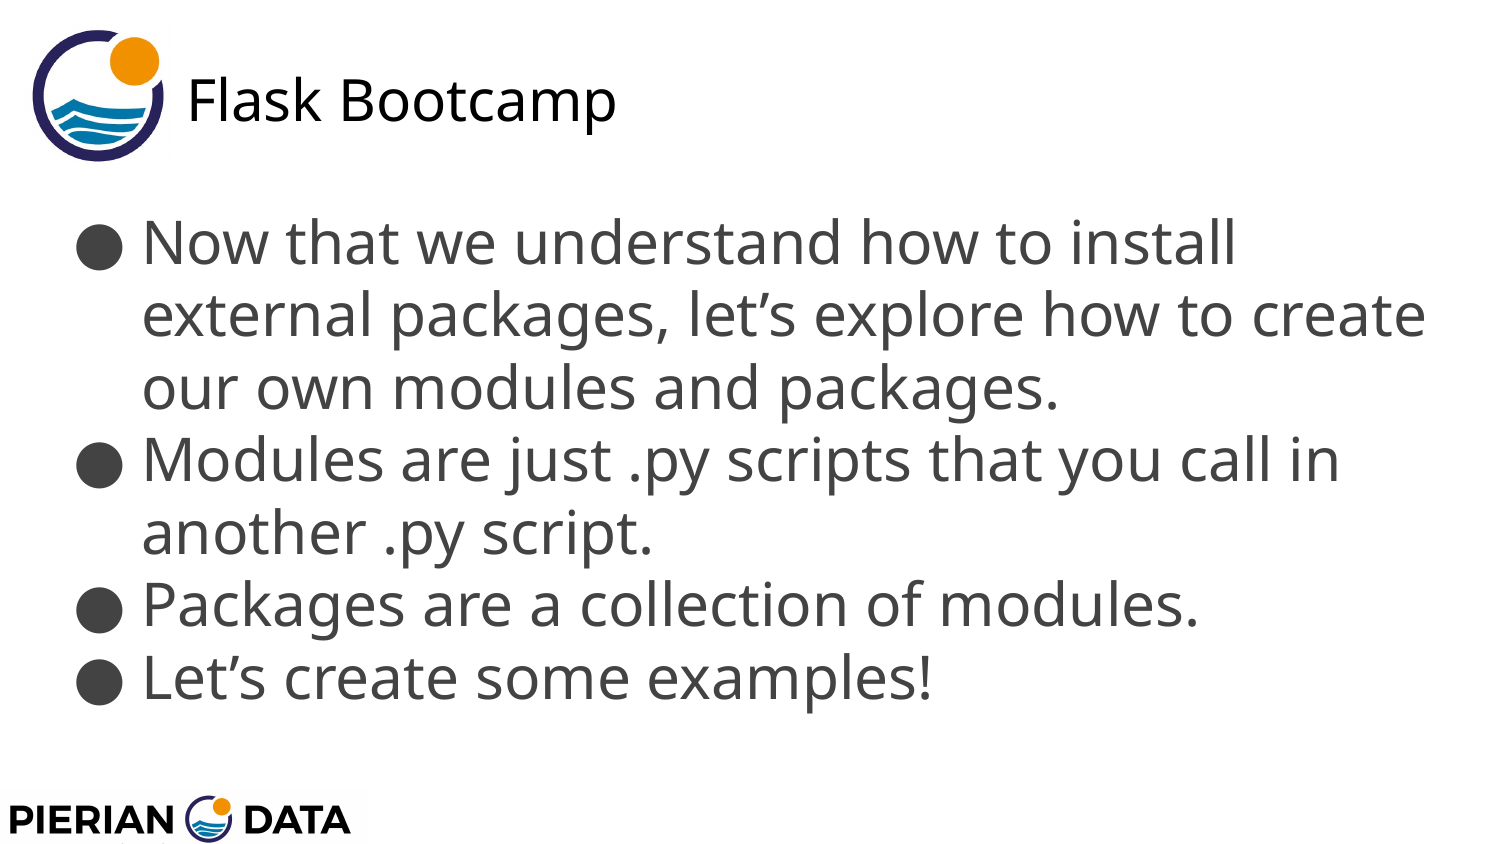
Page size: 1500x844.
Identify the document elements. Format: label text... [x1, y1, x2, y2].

title Flask Bootcamp [176, 48, 1449, 143]
picture [24, 24, 172, 167]
list Now that we understand how to install external packages, let’s explore how to create our own modules and packages. Modules are just .py scripts that you call in another .py script. Packages are a collection of modules. Let’s create some examples! [51, 189, 1476, 750]
picture [0, 787, 368, 844]
